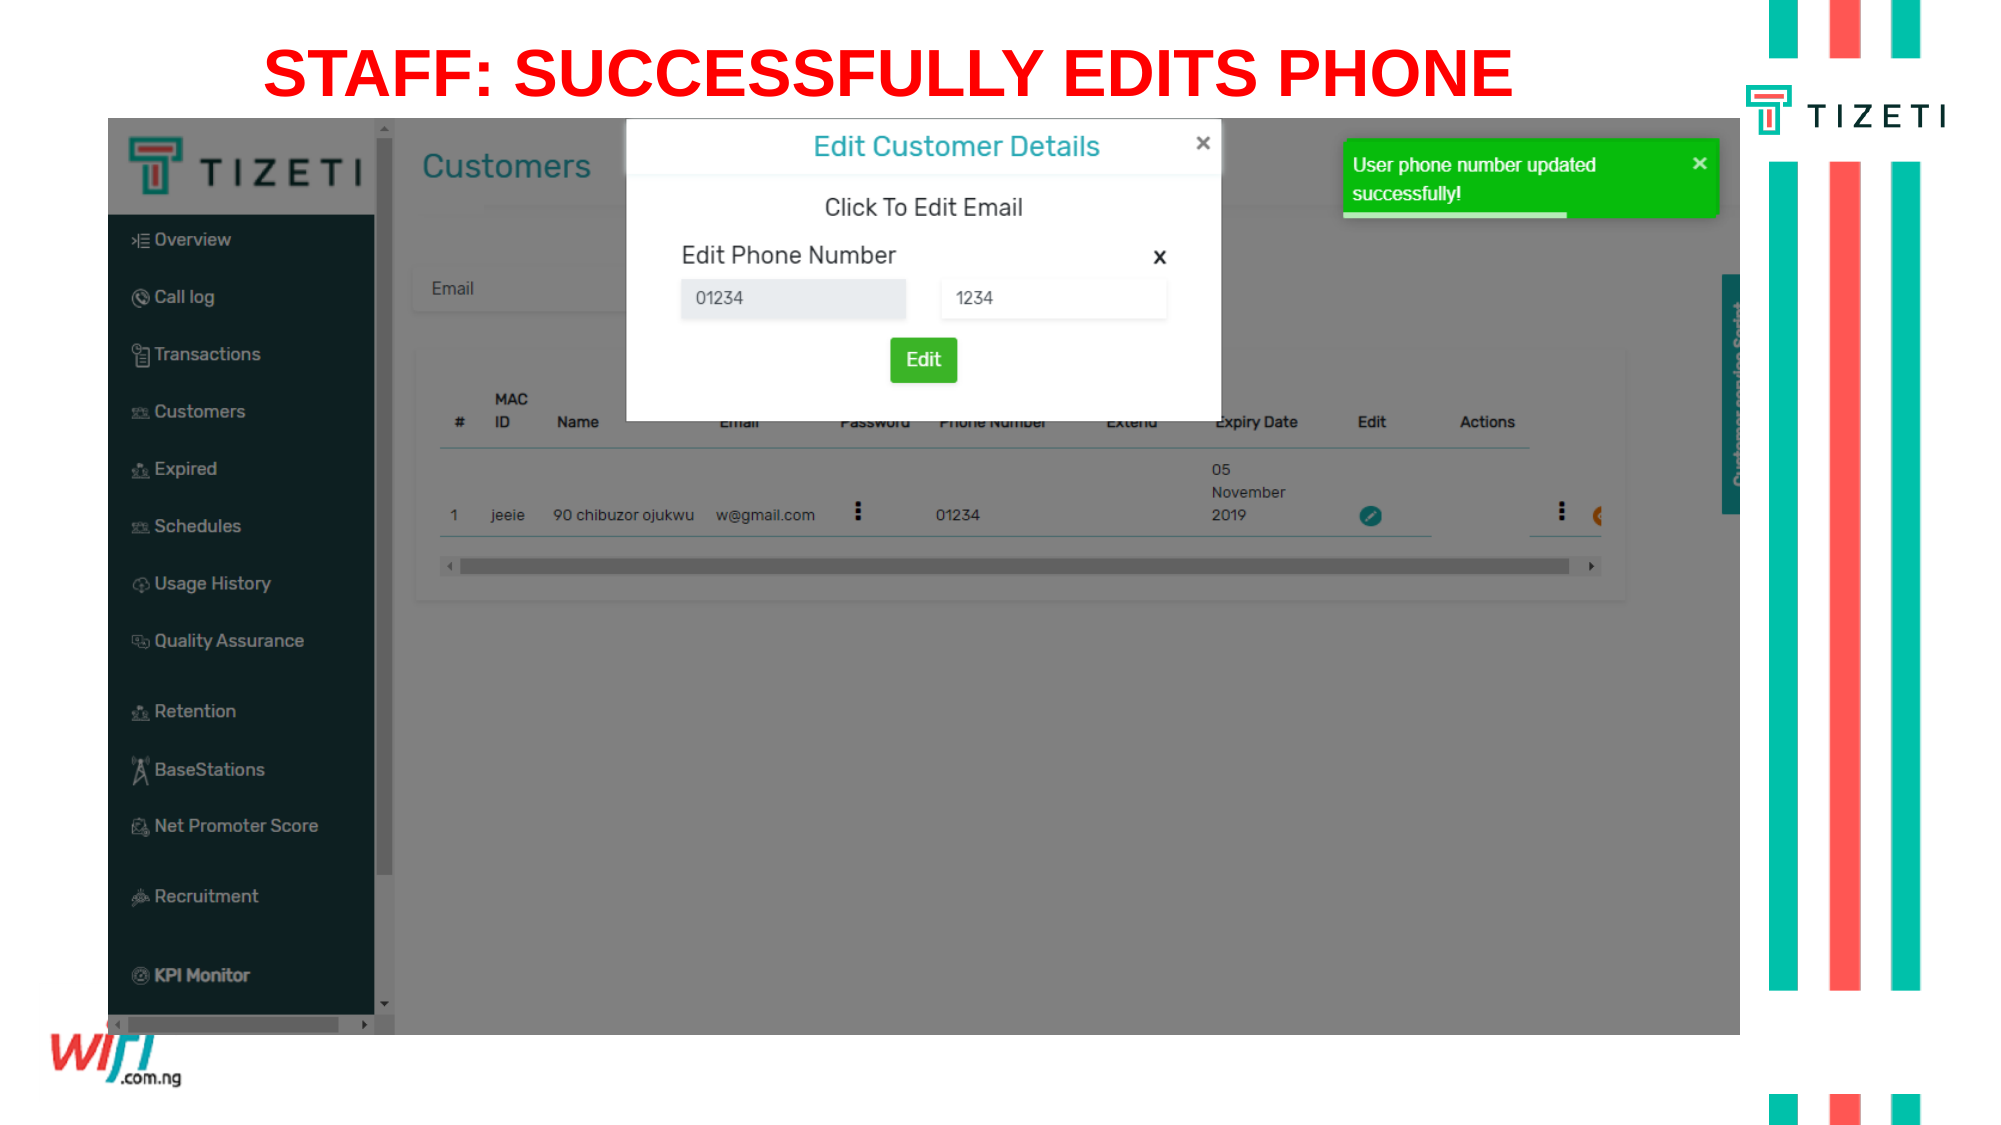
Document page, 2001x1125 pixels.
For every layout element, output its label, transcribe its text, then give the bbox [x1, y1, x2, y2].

picture [1746, 85, 1945, 135]
picture [1769, 0, 1922, 58]
picture [1769, 1094, 1922, 1125]
text_box STAFF: SUCCESSFULLY EDITS PHONE [248, 22, 1531, 116]
picture [39, 117, 1740, 1102]
picture [1769, 162, 1922, 990]
